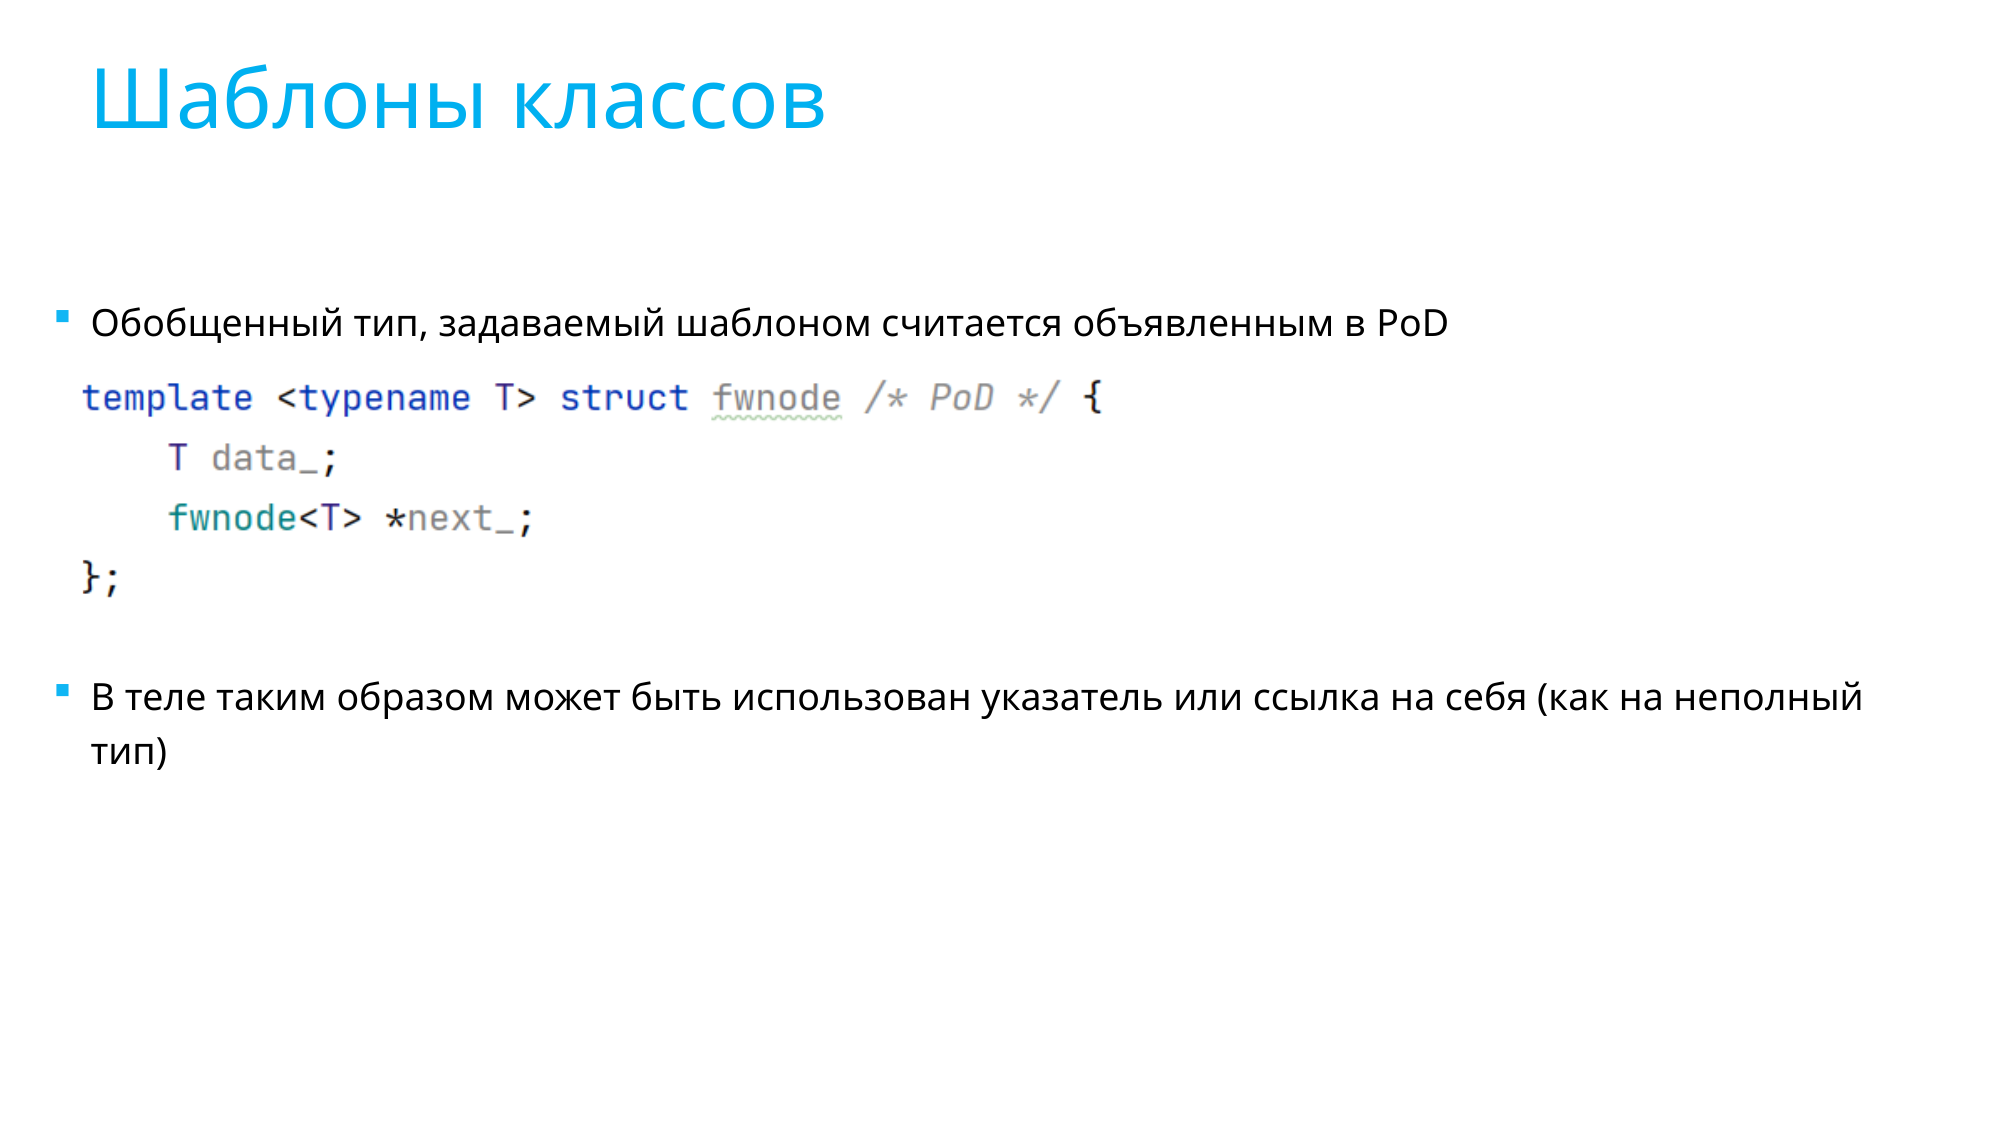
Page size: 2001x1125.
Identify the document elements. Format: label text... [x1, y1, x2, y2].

list Обобщенный тип, задаваемый шаблоном считается объявленным в PoD В теле таким образом может быть использован указатель или ссылка на себя (как на неполный тип) [38, 216, 1914, 1079]
picture [82, 372, 1207, 625]
text_box Шаблоны классов [74, 38, 1573, 153]
